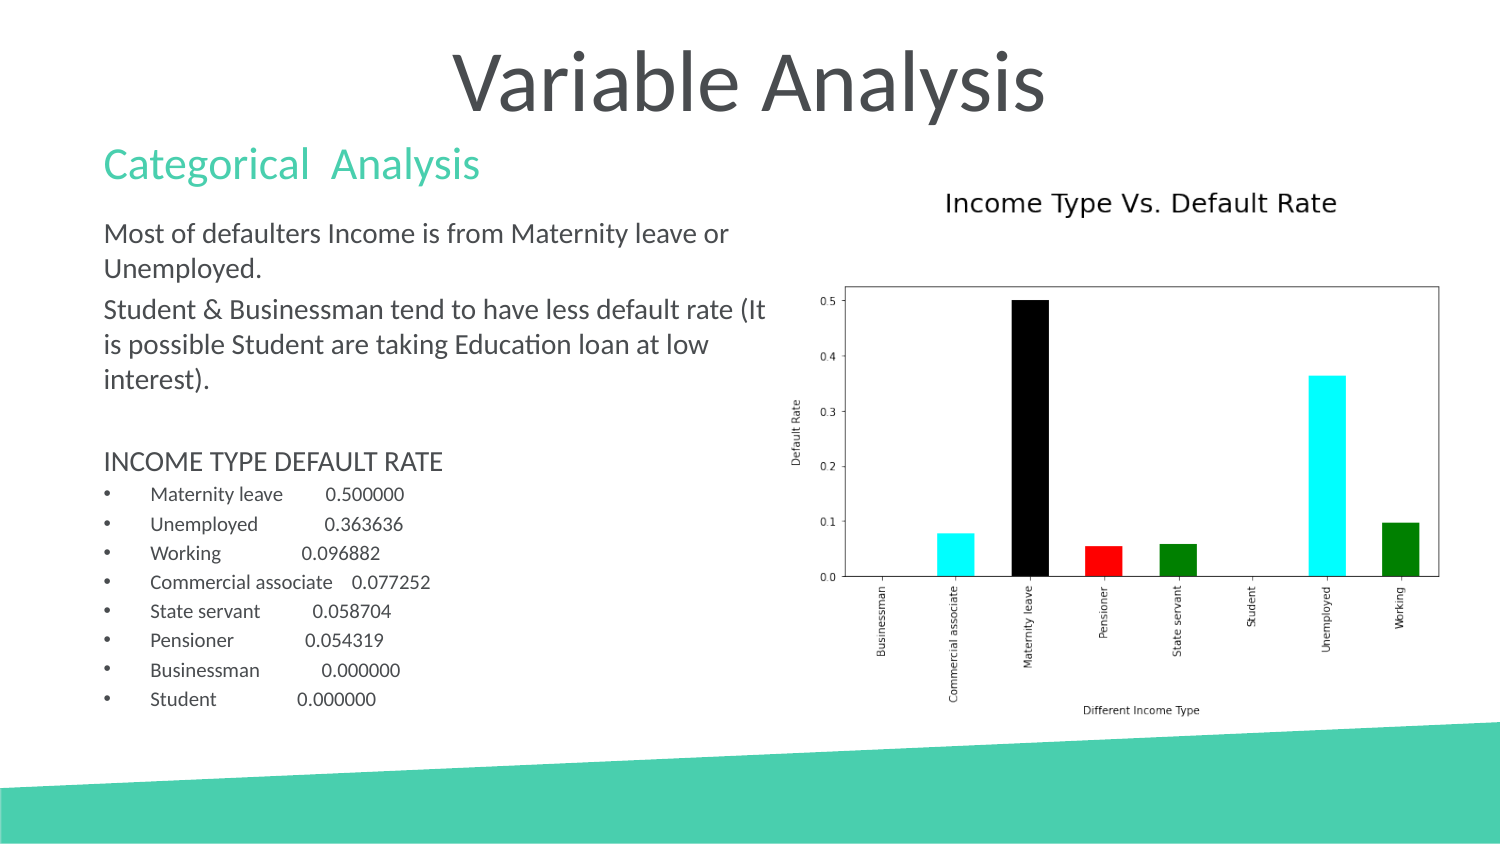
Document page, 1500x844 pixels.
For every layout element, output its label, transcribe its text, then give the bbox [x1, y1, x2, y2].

title Variable Analysis [75, 5, 1425, 147]
list Most of defaulters Income is from Maternity leave or Unemployed. Student & Businessman tend to have less default rate (It is possible Student are taking Education loan at low interest). INCOME TYPE DEFAULT RATE Maternity leave 0.500000 Unemployed 0.363636 Working 0.096882 Commercial associate 0.077252 State servant 0.058704 Pensioner 0.054319 Businessman 0.000000 Student 0.000000 [88, 207, 780, 623]
text_box Categorical Analysis [88, 126, 621, 198]
picture [0, 0, 1500, 788]
